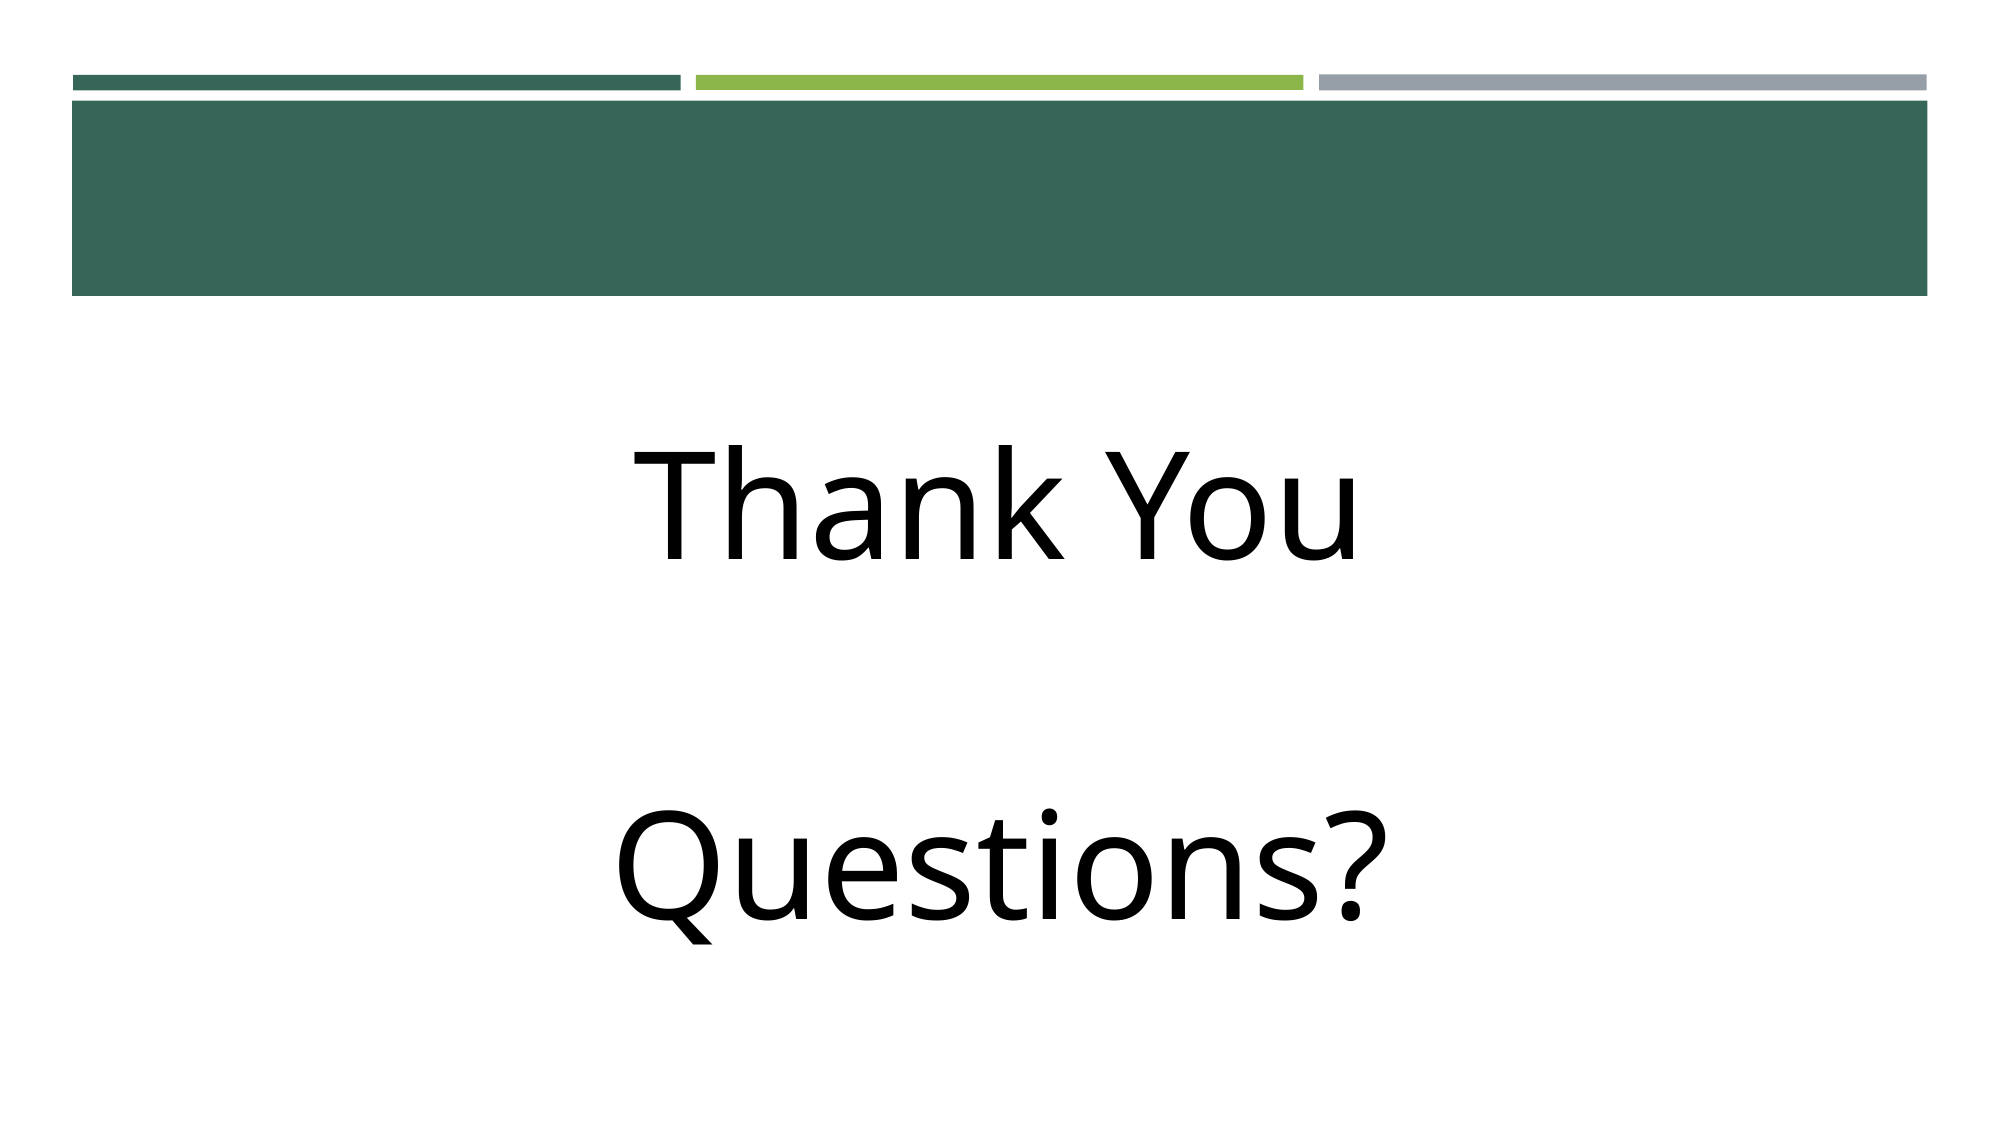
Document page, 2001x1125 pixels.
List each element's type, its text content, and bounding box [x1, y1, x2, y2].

title Thank You Questions? [563, 613, 1437, 957]
